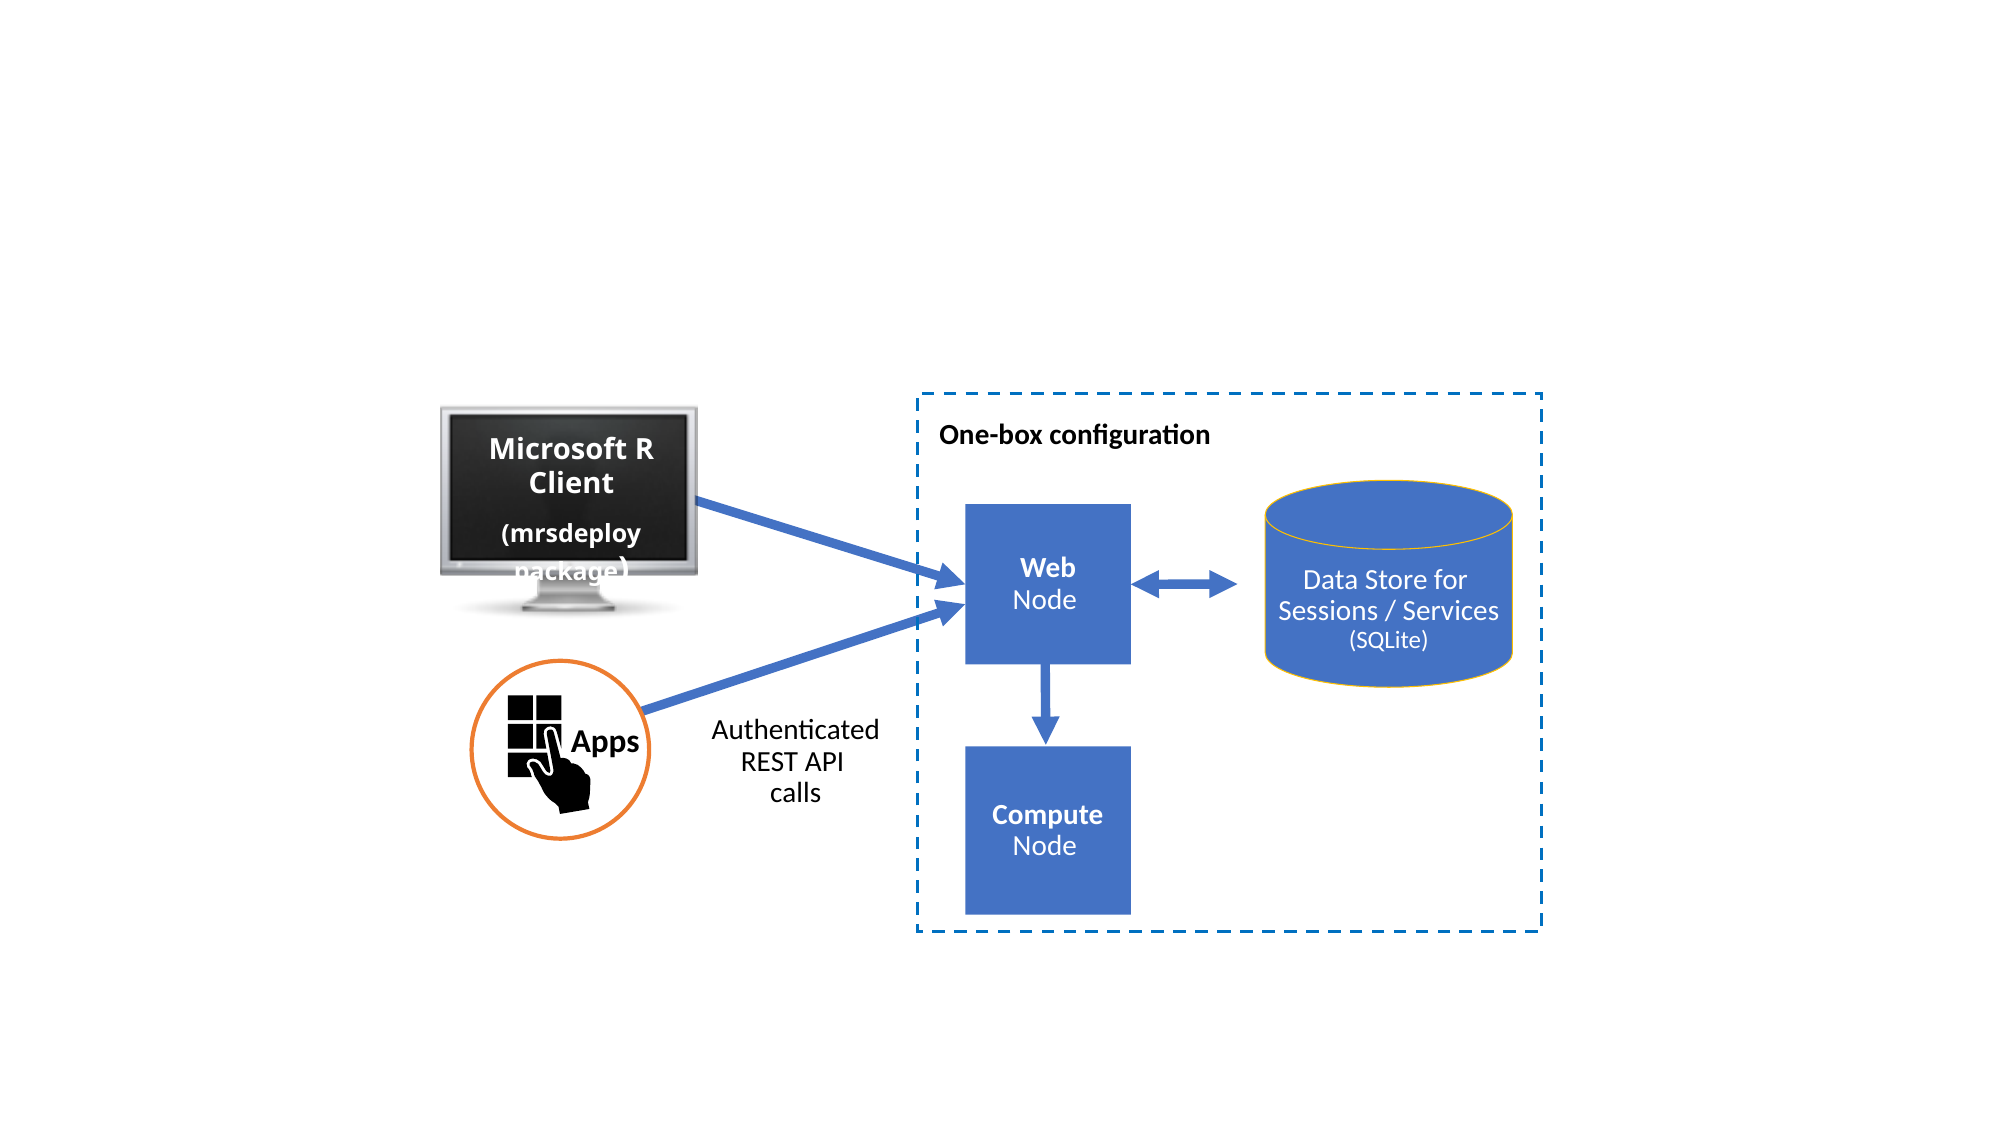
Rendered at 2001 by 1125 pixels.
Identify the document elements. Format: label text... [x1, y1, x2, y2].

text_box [440, 372, 698, 638]
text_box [567, 604, 966, 737]
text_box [698, 486, 966, 585]
text_box [917, 393, 1542, 932]
text_box Authenticated REST API calls [704, 737, 888, 745]
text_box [471, 660, 676, 839]
text_box One-box configuration [924, 408, 1227, 458]
